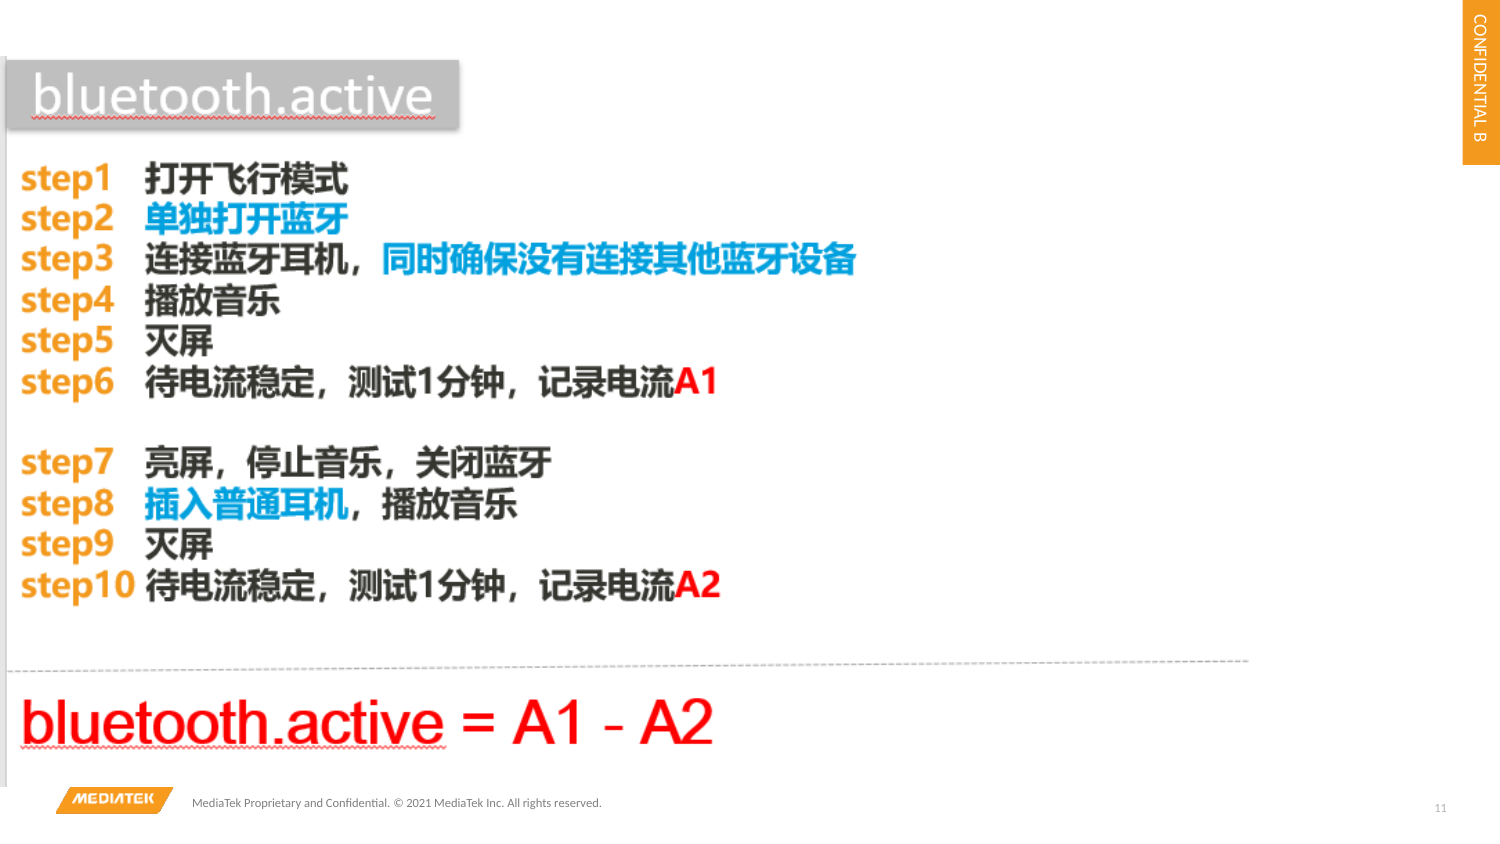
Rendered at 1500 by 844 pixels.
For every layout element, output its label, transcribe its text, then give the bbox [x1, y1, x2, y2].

picture [0, 56, 1249, 817]
slide_number 11 [1401, 798, 1447, 817]
